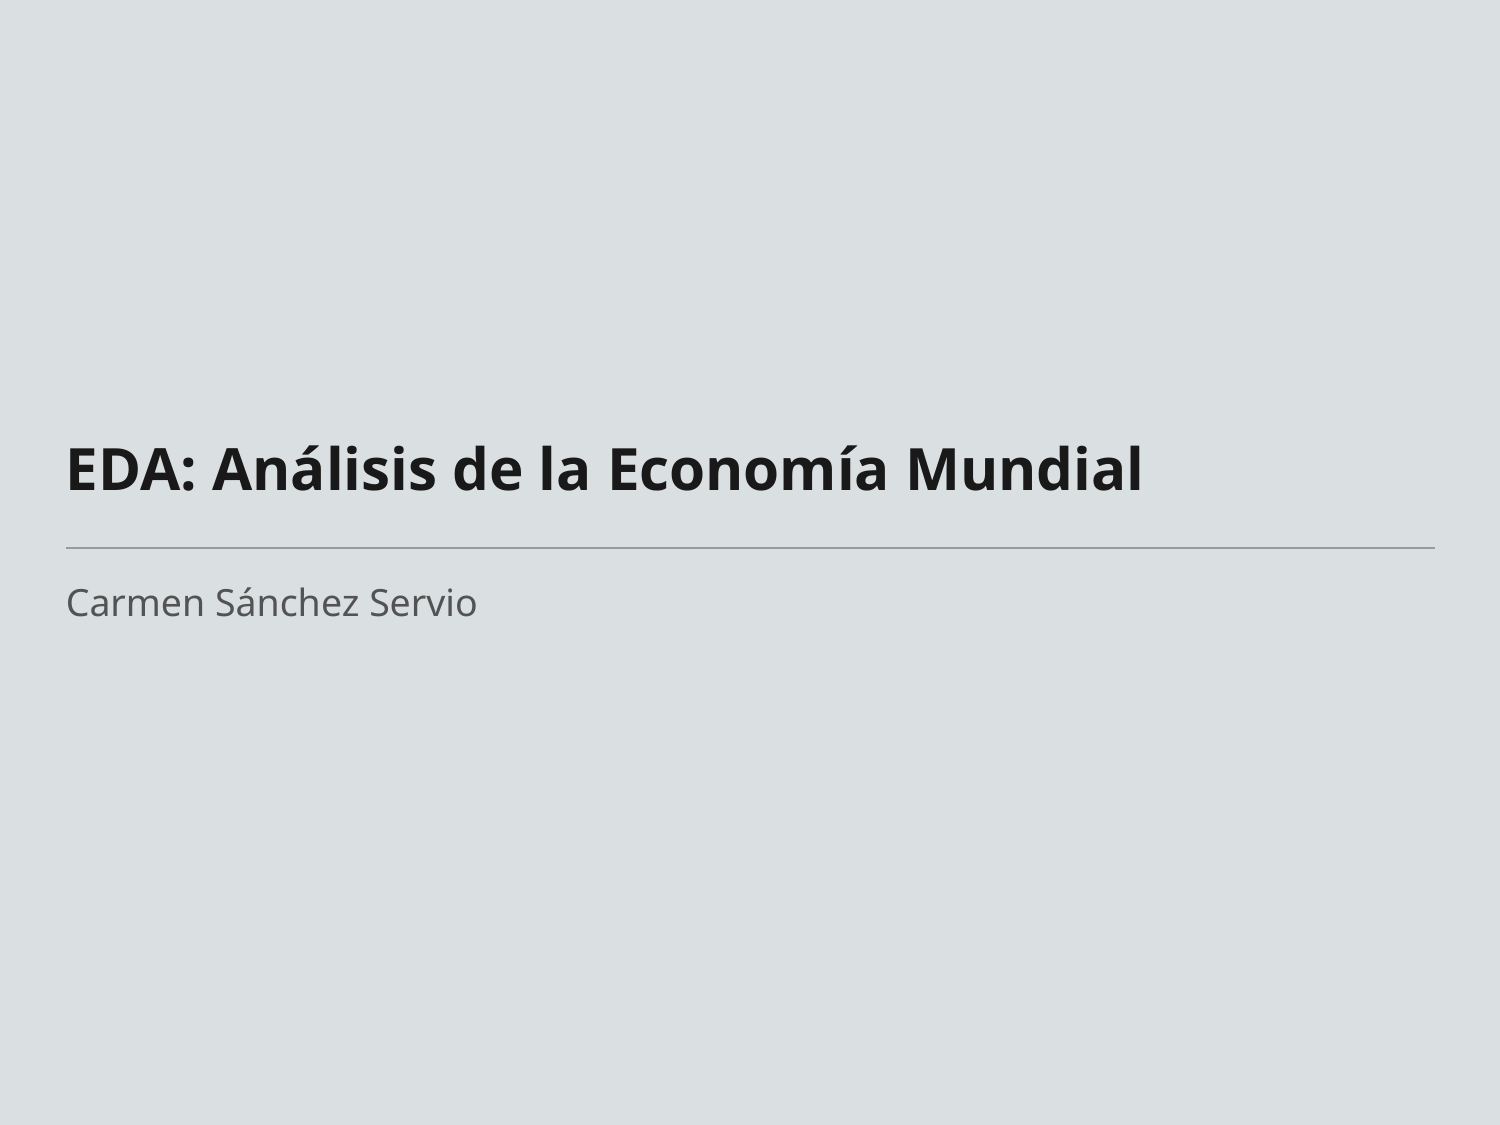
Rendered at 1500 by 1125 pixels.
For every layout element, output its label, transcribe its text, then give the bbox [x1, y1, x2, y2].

title EDA: Análisis de la Economía Mundial [65, 341, 1435, 503]
list Carmen Sánchez Servio [65, 578, 1435, 740]
